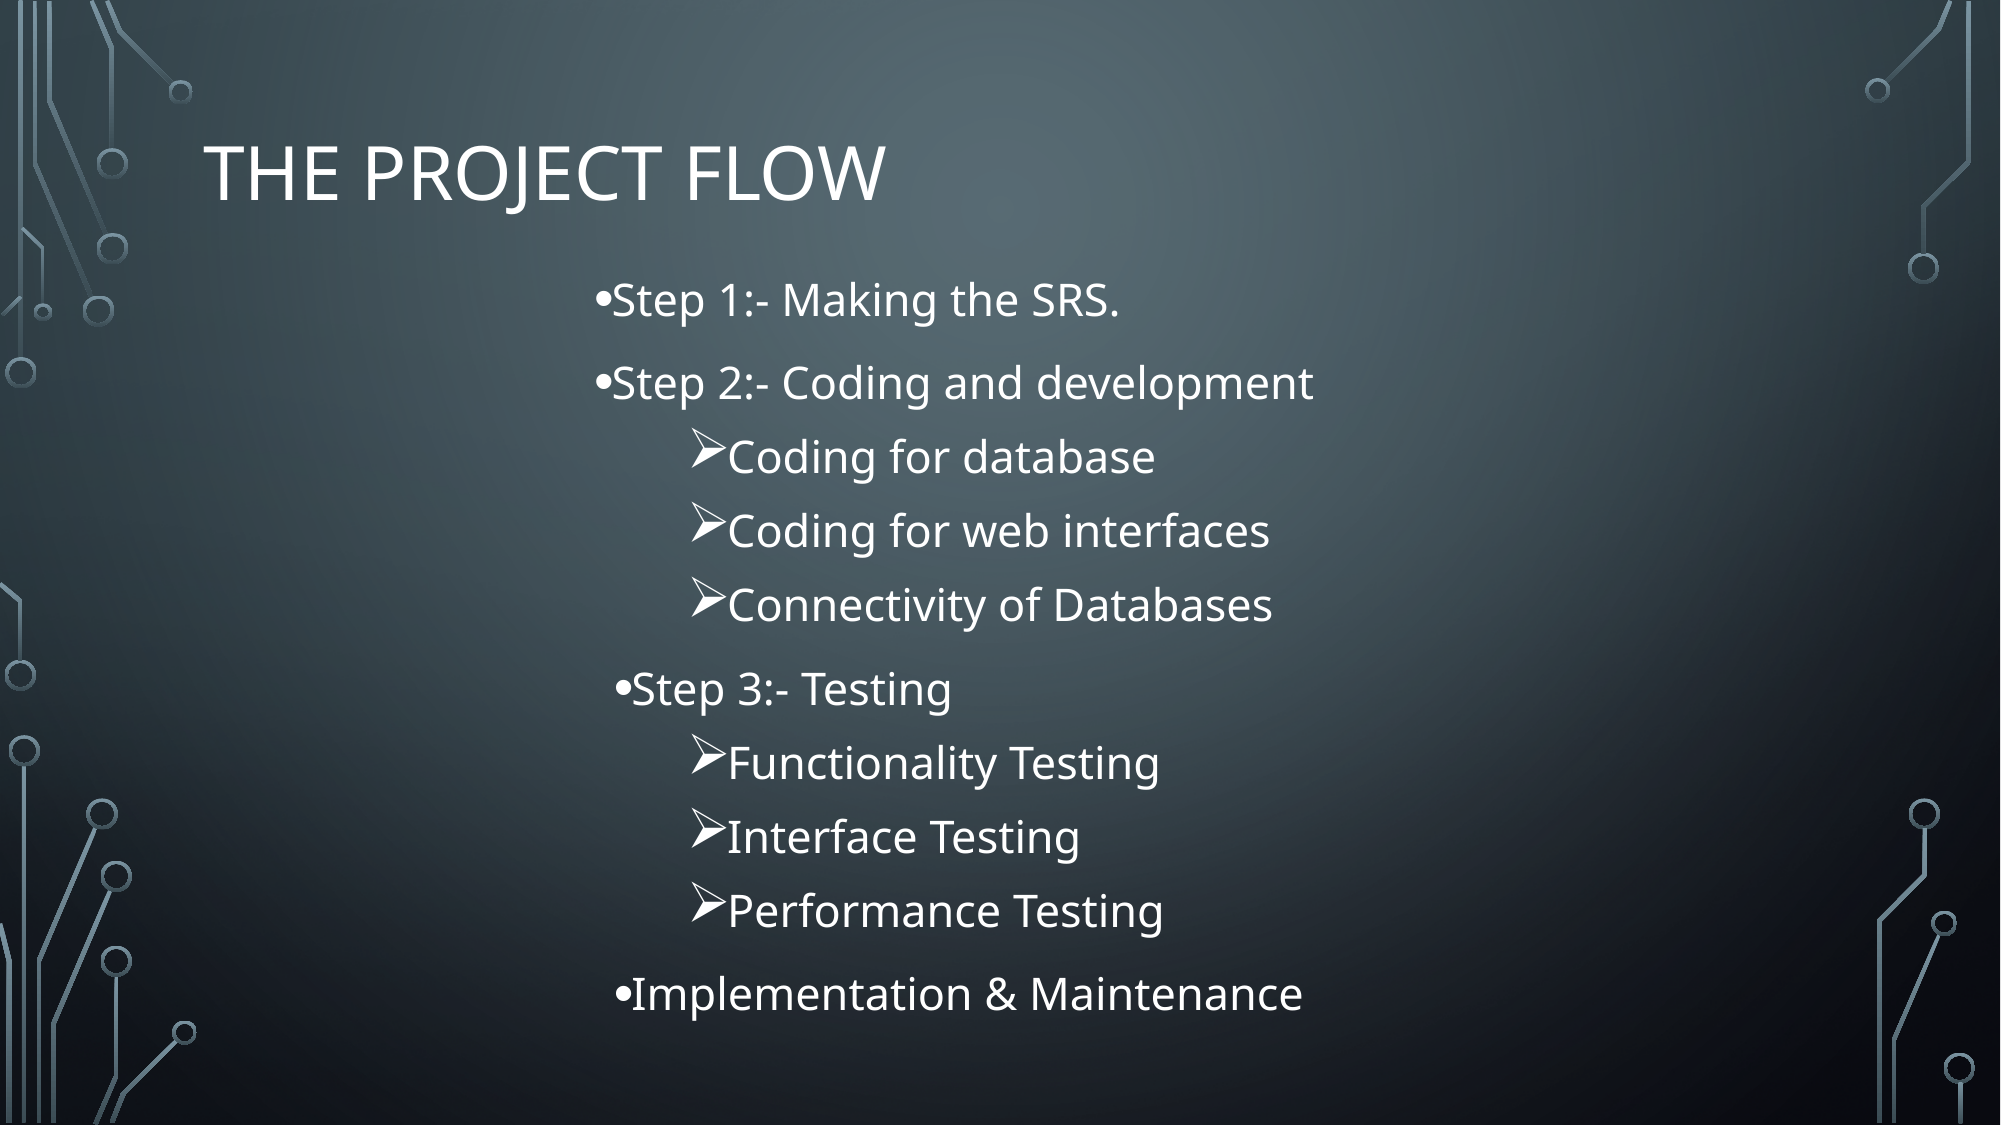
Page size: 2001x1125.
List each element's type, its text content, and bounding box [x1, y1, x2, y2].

title the project flow [188, 99, 919, 253]
list Step 1:- Making the SRS. Step 2:- Coding and development Coding for database Coding for web interfaces Connectivity of Databases Step 3:- Testing Functionality Testing Interface Testing Performance Testing Implementation & Maintenance [516, 252, 1402, 1043]
